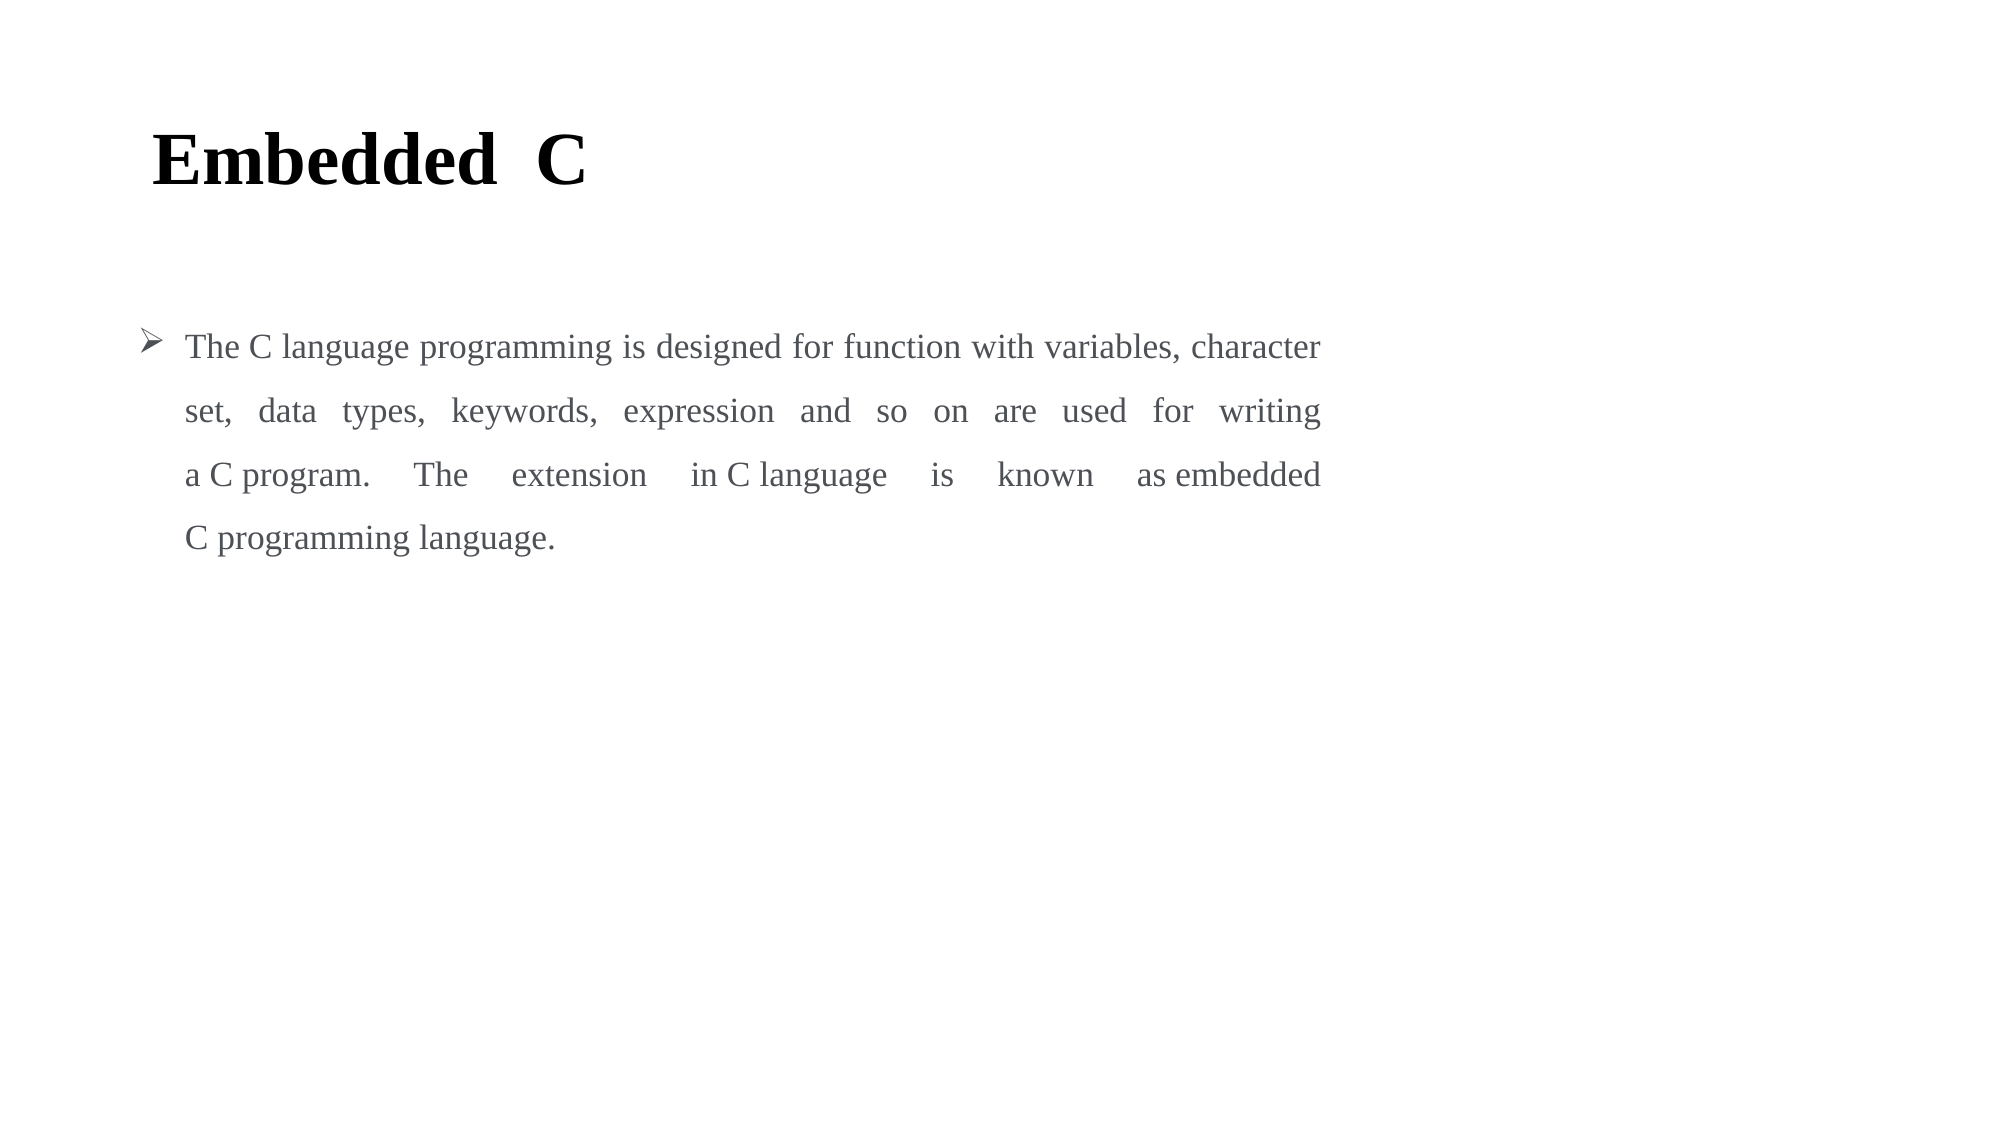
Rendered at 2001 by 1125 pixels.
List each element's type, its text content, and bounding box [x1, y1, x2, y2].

title Embedded C [137, 51, 1863, 269]
text_box The C language programming is designed for function with variables, character set, data types, keywords, expression and so on are used for writing a C program. The extension in C language is known as embedded C programming language. [123, 294, 1337, 565]
